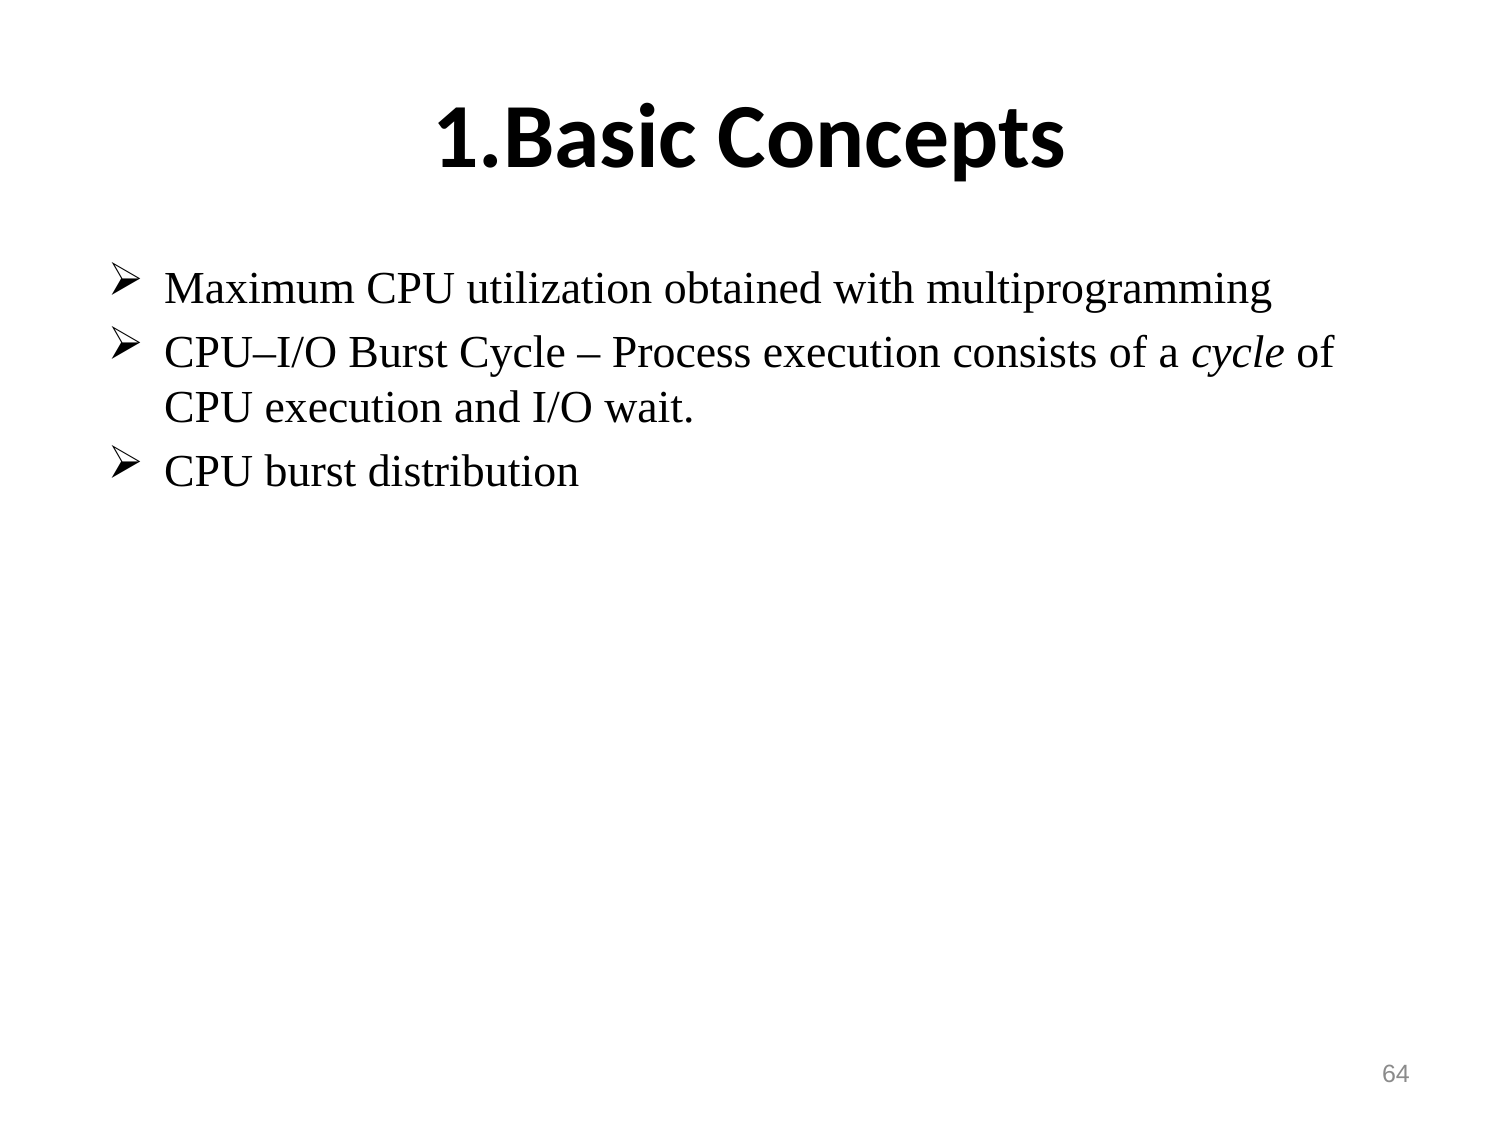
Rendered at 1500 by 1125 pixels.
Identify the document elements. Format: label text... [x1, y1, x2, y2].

list Maximum CPU utilization obtained with multiprogramming CPU–I/O Burst Cycle – Process execution consists of a cycle of CPU execution and I/O wait. CPU burst distribution [92, 249, 1443, 993]
slide_number 64 [1074, 1042, 1425, 1103]
title 1.Basic Concepts [75, 37, 1425, 225]
